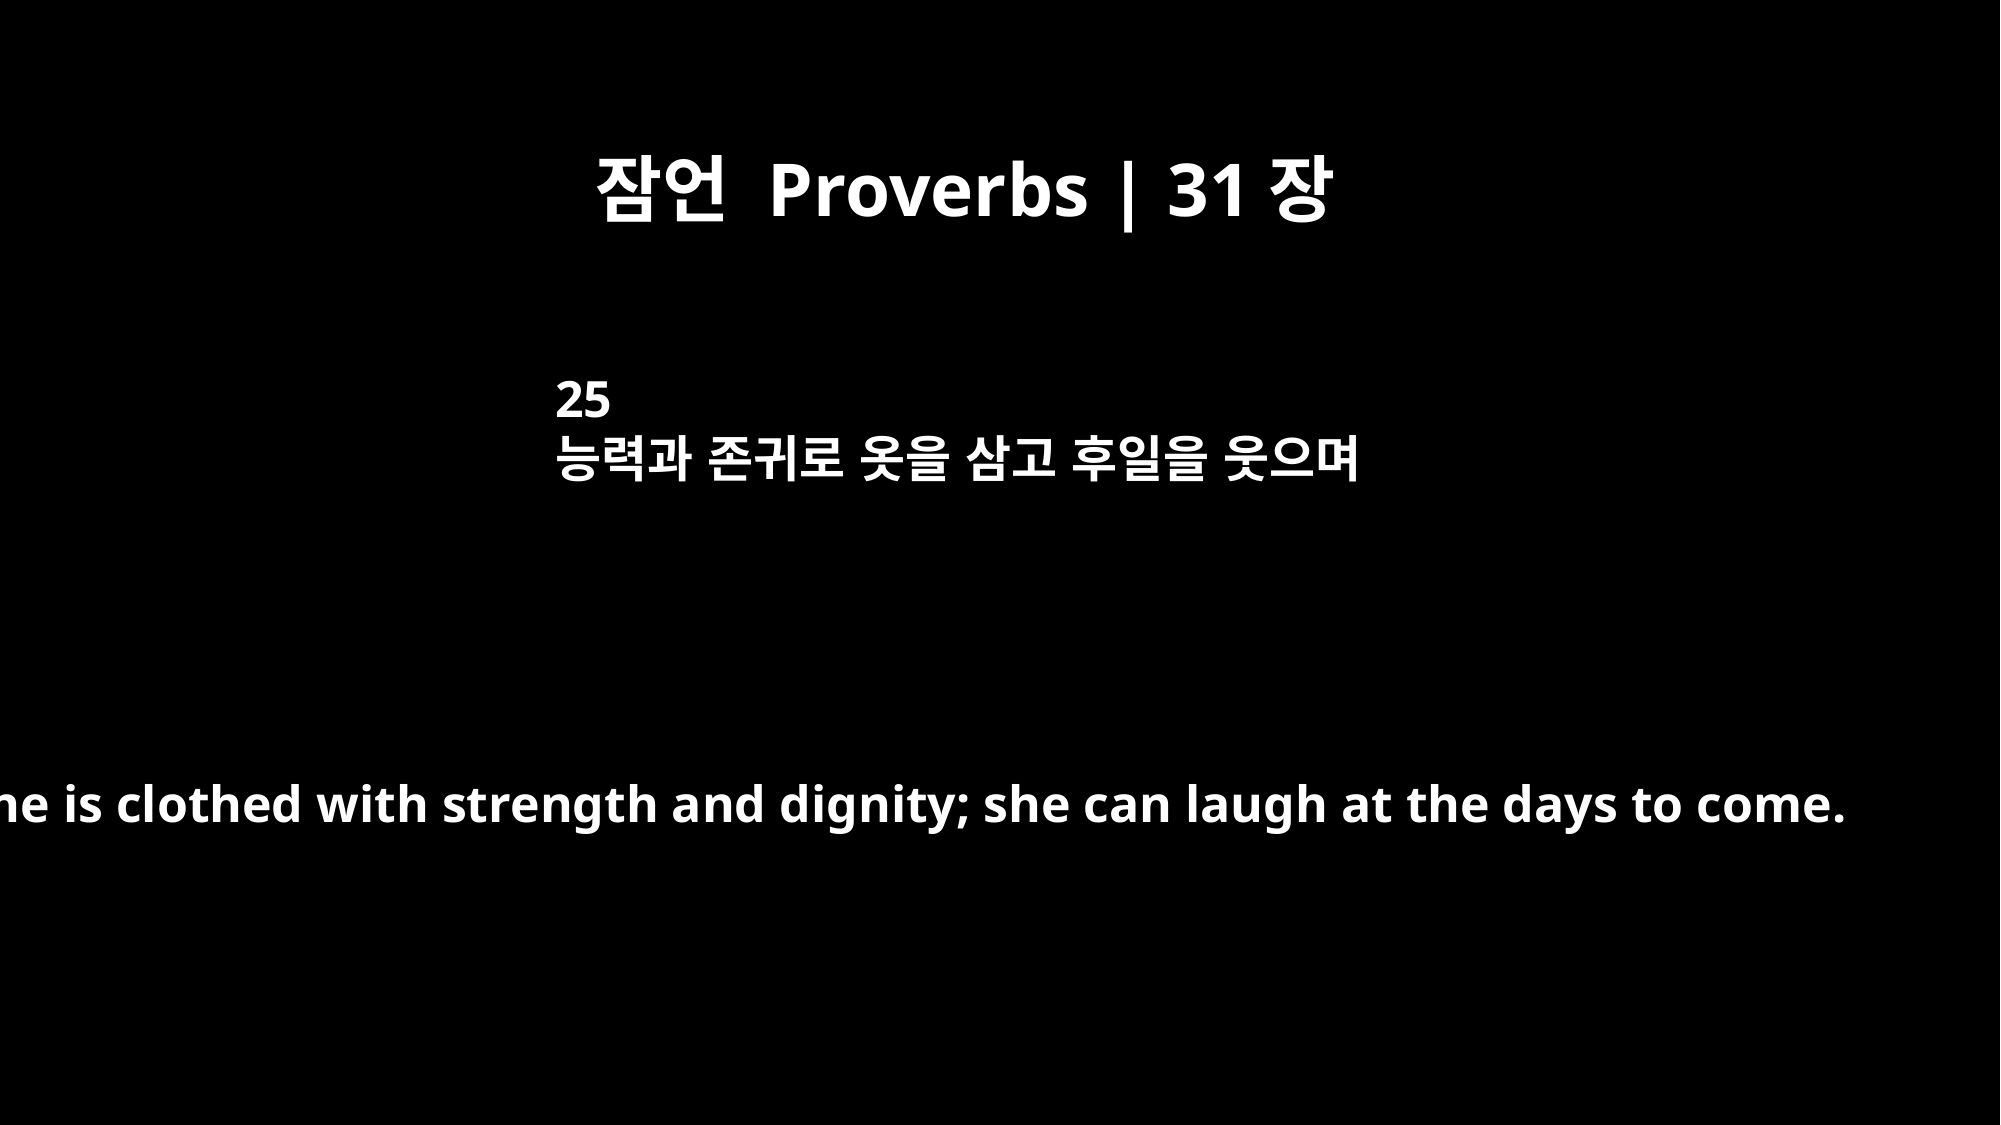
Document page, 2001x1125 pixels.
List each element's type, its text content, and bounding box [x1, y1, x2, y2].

text_box 잠언 Proverbs | 31장 [580, 136, 1352, 239]
text_box She is clothed with strength and dignity; she can laugh at the days to come. [0, 764, 1862, 840]
text_box 25 능력과 존귀로 옷을 삼고 후일을 웃으며 [540, 359, 1377, 495]
